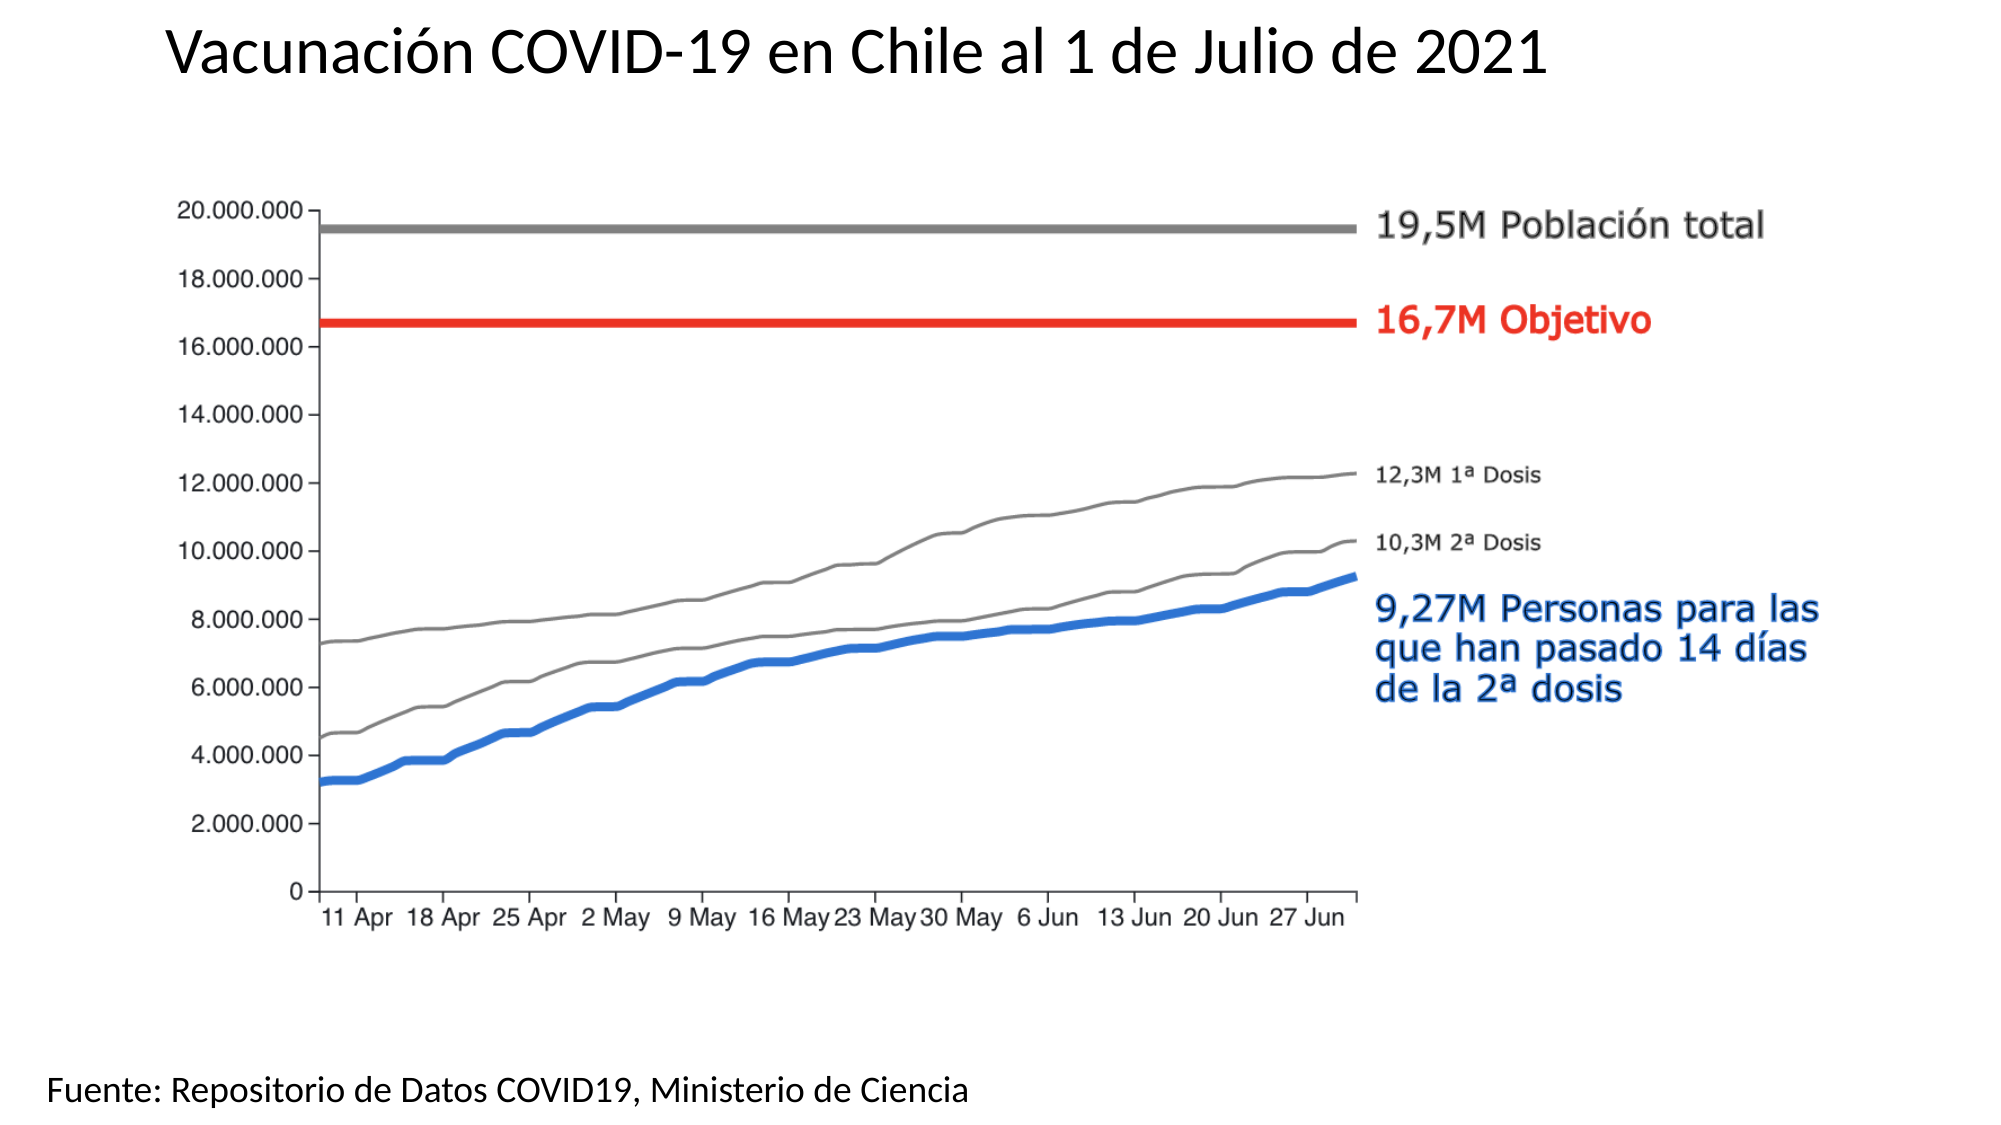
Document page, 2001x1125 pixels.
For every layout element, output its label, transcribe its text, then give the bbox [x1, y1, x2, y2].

picture [137, 161, 1846, 964]
text_box Vacunación COVID-19 en Chile al 1 de Julio de 2021 [151, 0, 1566, 95]
text_box Fuente: Repositorio de Datos COVID19, Ministerio de Ciencia [31, 1057, 986, 1118]
